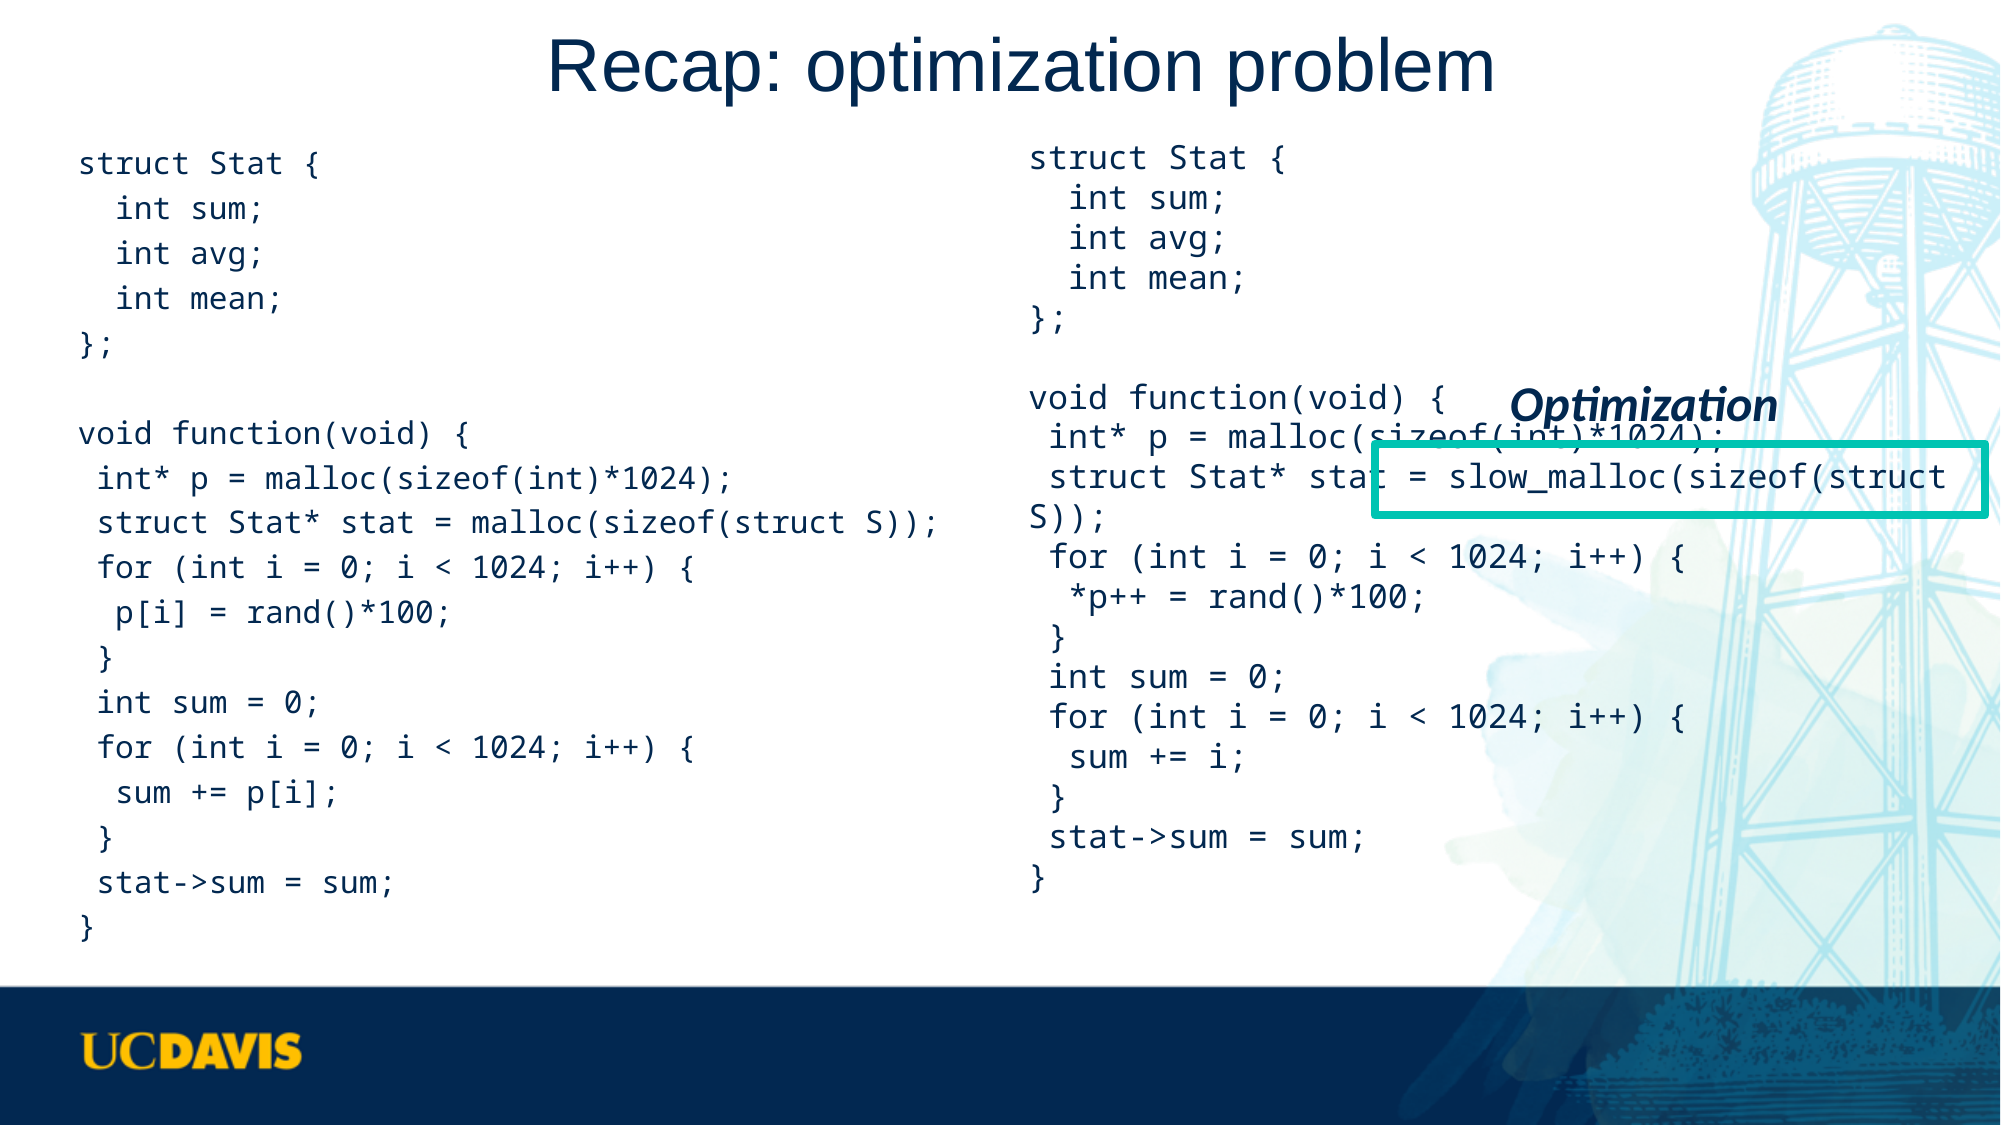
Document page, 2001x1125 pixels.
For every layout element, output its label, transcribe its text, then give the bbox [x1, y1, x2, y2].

title Recap: optimization problem [0, 0, 2000, 115]
text_box [1374, 443, 1986, 516]
text_box Optimization [1495, 363, 1794, 439]
list struct Stat { int sum; int avg; int mean; }; void function(void) { int* p = malloc(sizeof(int)*1024); struct Stat* stat = malloc(sizeof(struct S)); for (int i = 0; i < 1024; i++) { p[i] = rand()*100; } int sum = 0; for (int i = 0; i < 1024; i++) { sum += p[i]; } stat->sum = sum; } [62, 128, 987, 957]
list struct Stat { int sum; int avg; int mean; }; void function(void) { int* p = malloc(sizeof(int)*1024); struct Stat* stat = slow_malloc(sizeof(struct S)); for (int i = 0; i < 1024; i++) { *p++ = rand()*100; } int sum = 0; for (int i = 0; i < 1024; i++) { sum += i; } stat->sum = sum; } [1013, 128, 2000, 957]
picture [0, 0, 2001, 1125]
